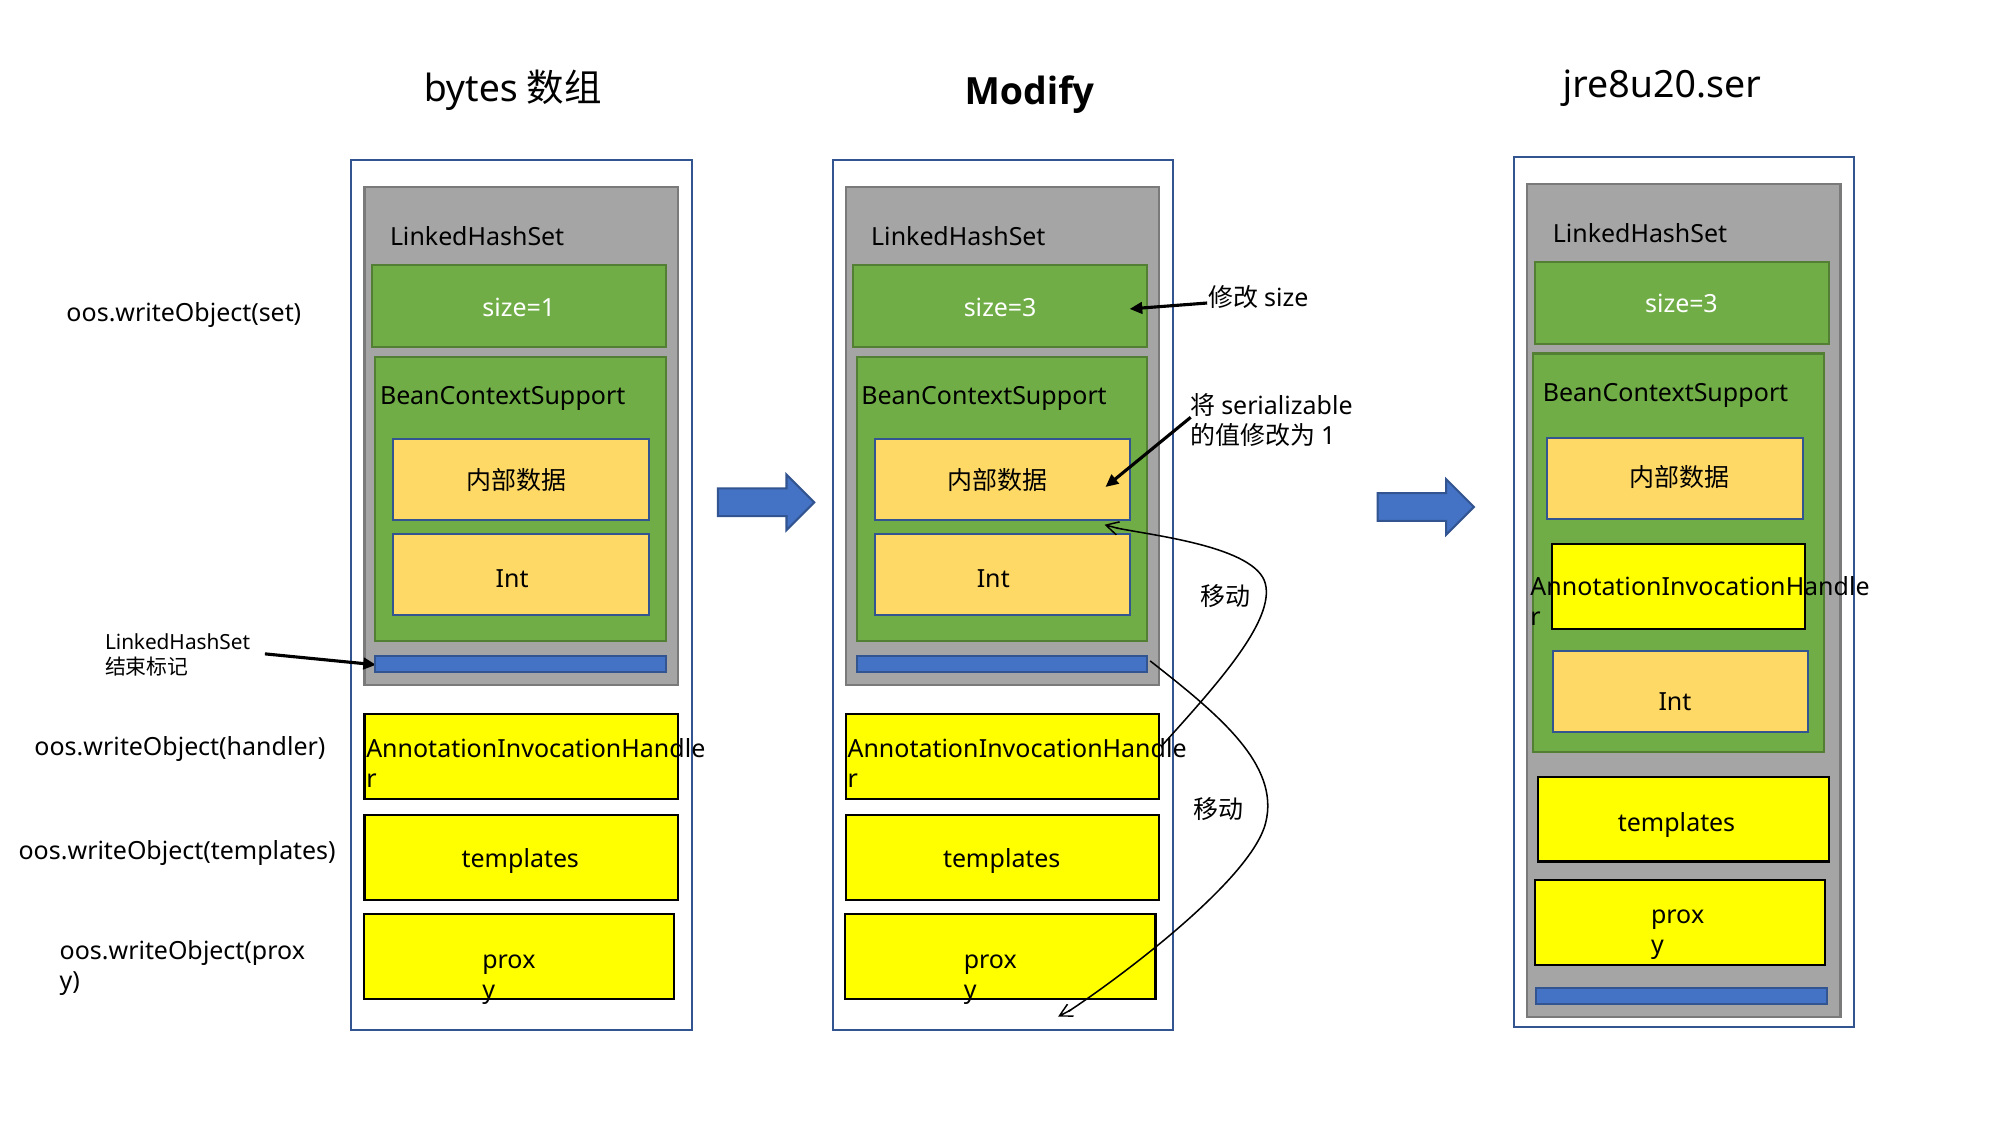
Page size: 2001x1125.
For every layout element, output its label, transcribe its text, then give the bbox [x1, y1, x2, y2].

text_box 移动 [1178, 786, 1268, 832]
text_box Modify [949, 59, 1109, 120]
text_box size=3 [1534, 261, 1830, 345]
text_box proxy [467, 936, 559, 1012]
text_box LinkedHashSet [375, 212, 585, 258]
text_box size=3 [852, 264, 1148, 348]
text_box [1532, 639, 1825, 753]
text_box 内部数据 [451, 457, 582, 503]
text_box [392, 438, 650, 521]
text_box BeanContextSupport [1528, 368, 1804, 414]
text_box templates [928, 834, 1076, 880]
text_box LinkedHashSet 结束标记 [90, 621, 265, 687]
text_box bytes数组 [408, 56, 617, 117]
text_box [363, 186, 679, 686]
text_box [1105, 417, 1191, 487]
text_box AnnotationInvocationHandler [1515, 563, 1894, 639]
text_box Int [962, 554, 1025, 600]
text_box proxy [1636, 890, 1728, 966]
text_box [856, 417, 1134, 642]
text_box [363, 913, 675, 1000]
text_box [363, 713, 679, 725]
text_box [1104, 521, 1261, 702]
text_box [845, 814, 1110, 901]
text_box [1532, 352, 1825, 563]
text_box [844, 913, 1084, 1000]
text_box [258, 654, 376, 665]
text_box Int [1643, 678, 1707, 723]
text_box [374, 356, 667, 642]
text_box [874, 438, 1131, 521]
text_box BeanContextSupport [846, 371, 1122, 417]
text_box [1513, 156, 1855, 1028]
text_box [363, 814, 679, 901]
text_box [832, 800, 1174, 1031]
text_box [1534, 879, 1826, 966]
text_box 内部数据 [932, 457, 1063, 503]
text_box [1535, 987, 1828, 1005]
text_box [1526, 639, 1842, 1018]
text_box jre8u20.ser [1547, 52, 1776, 113]
text_box [1546, 437, 1804, 520]
text_box [1552, 650, 1809, 733]
text_box [845, 713, 1136, 725]
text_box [1129, 302, 1208, 309]
text_box 将serializable的值修改为1 [1175, 382, 1396, 457]
text_box 内部数据 [1614, 454, 1745, 500]
text_box templates [446, 834, 594, 880]
text_box [1526, 183, 1842, 563]
text_box [874, 533, 1127, 616]
text_box Int [480, 554, 544, 600]
text_box [1058, 660, 1266, 1017]
text_box AnnotationInvocationHandler [832, 725, 1133, 800]
text_box 修改size [1193, 274, 1324, 319]
text_box AnnotationInvocationHandler [351, 725, 730, 800]
text_box size=1 [371, 264, 667, 348]
text_box [1537, 776, 1830, 863]
text_box oos.writeObject(templates) [3, 827, 352, 872]
text_box [845, 186, 1160, 686]
text_box proxy [948, 936, 1040, 1012]
text_box LinkedHashSet [1538, 209, 1748, 255]
text_box templates [1603, 798, 1751, 844]
text_box [392, 533, 650, 616]
text_box [856, 356, 1148, 417]
text_box [1551, 543, 1806, 563]
text_box LinkedHashSet [856, 212, 1067, 258]
text_box [374, 655, 667, 673]
text_box oos.writeObject(set) [51, 289, 317, 335]
text_box [1087, 947, 1157, 1000]
text_box [350, 159, 693, 1031]
text_box [716, 472, 816, 533]
text_box oos.writeObject(handler) [19, 723, 341, 768]
text_box BeanContextSupport [365, 371, 641, 417]
text_box [1110, 487, 1148, 533]
text_box [1376, 476, 1476, 538]
text_box [832, 159, 1174, 725]
text_box 移动 [1185, 572, 1266, 618]
text_box oos.writeObject(proxy) [44, 926, 324, 1002]
text_box [856, 655, 1142, 673]
